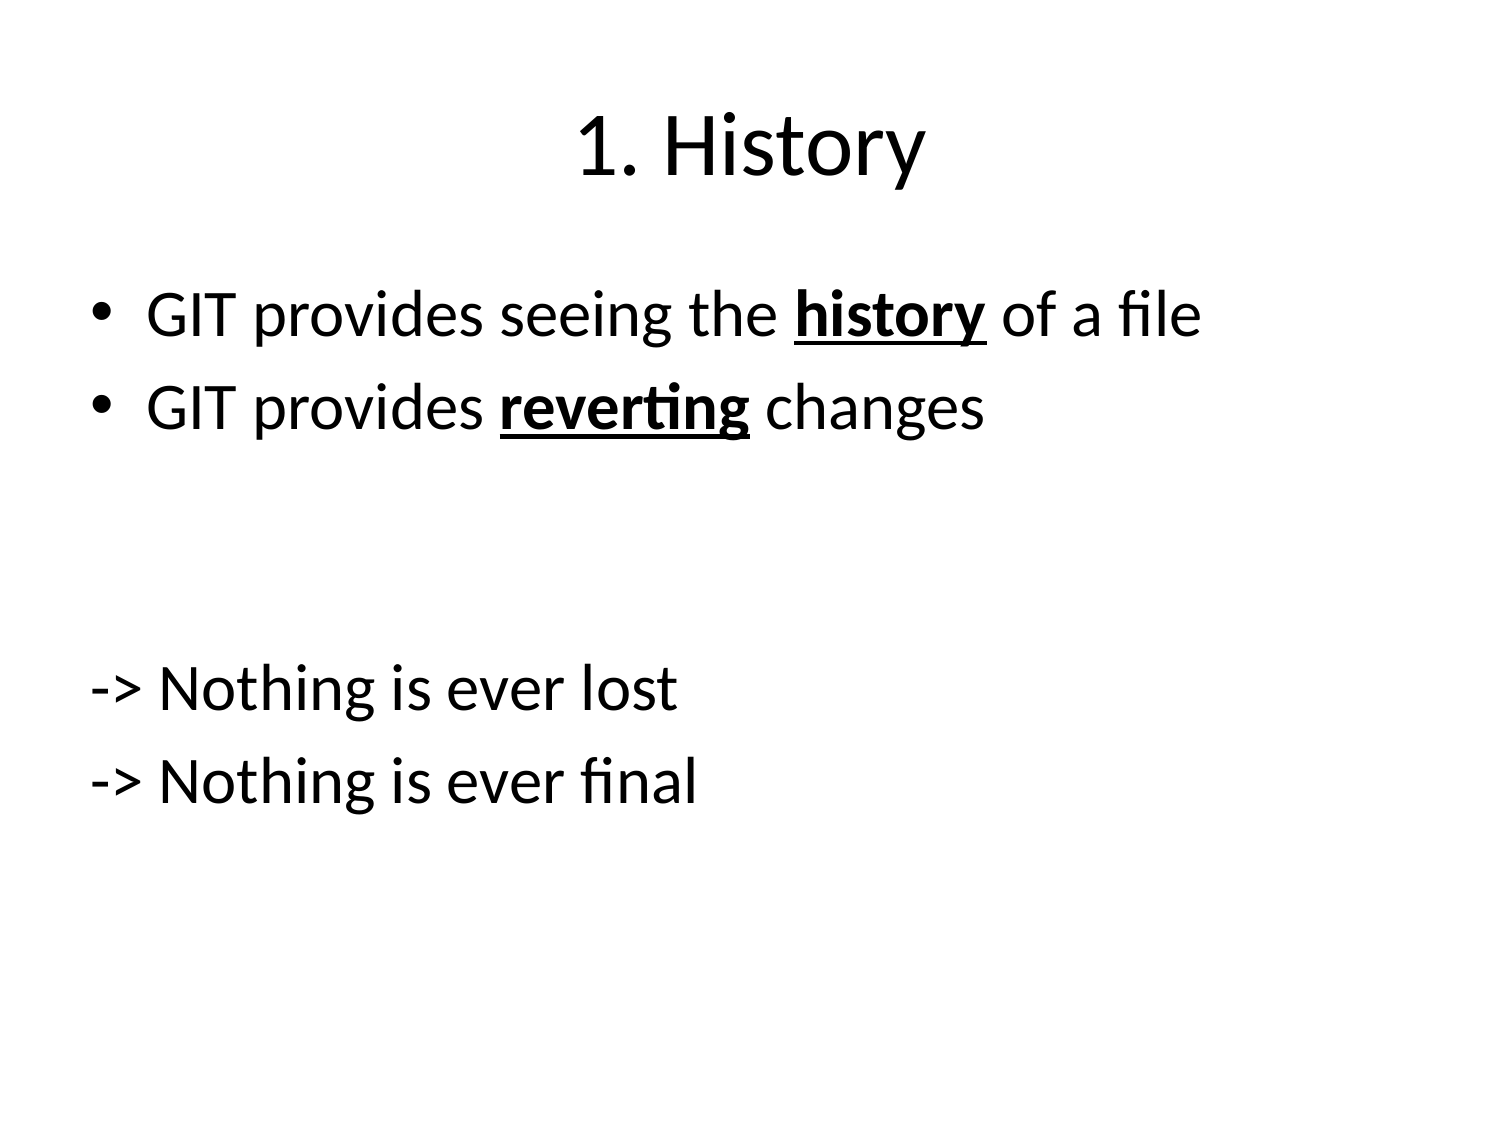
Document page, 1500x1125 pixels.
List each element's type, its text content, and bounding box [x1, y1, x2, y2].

title 1. History [75, 45, 1425, 233]
list GIT provides seeing the history of a file GIT provides reverting changes -> Nothing is ever lost -> Nothing is ever final [75, 262, 1425, 1005]
